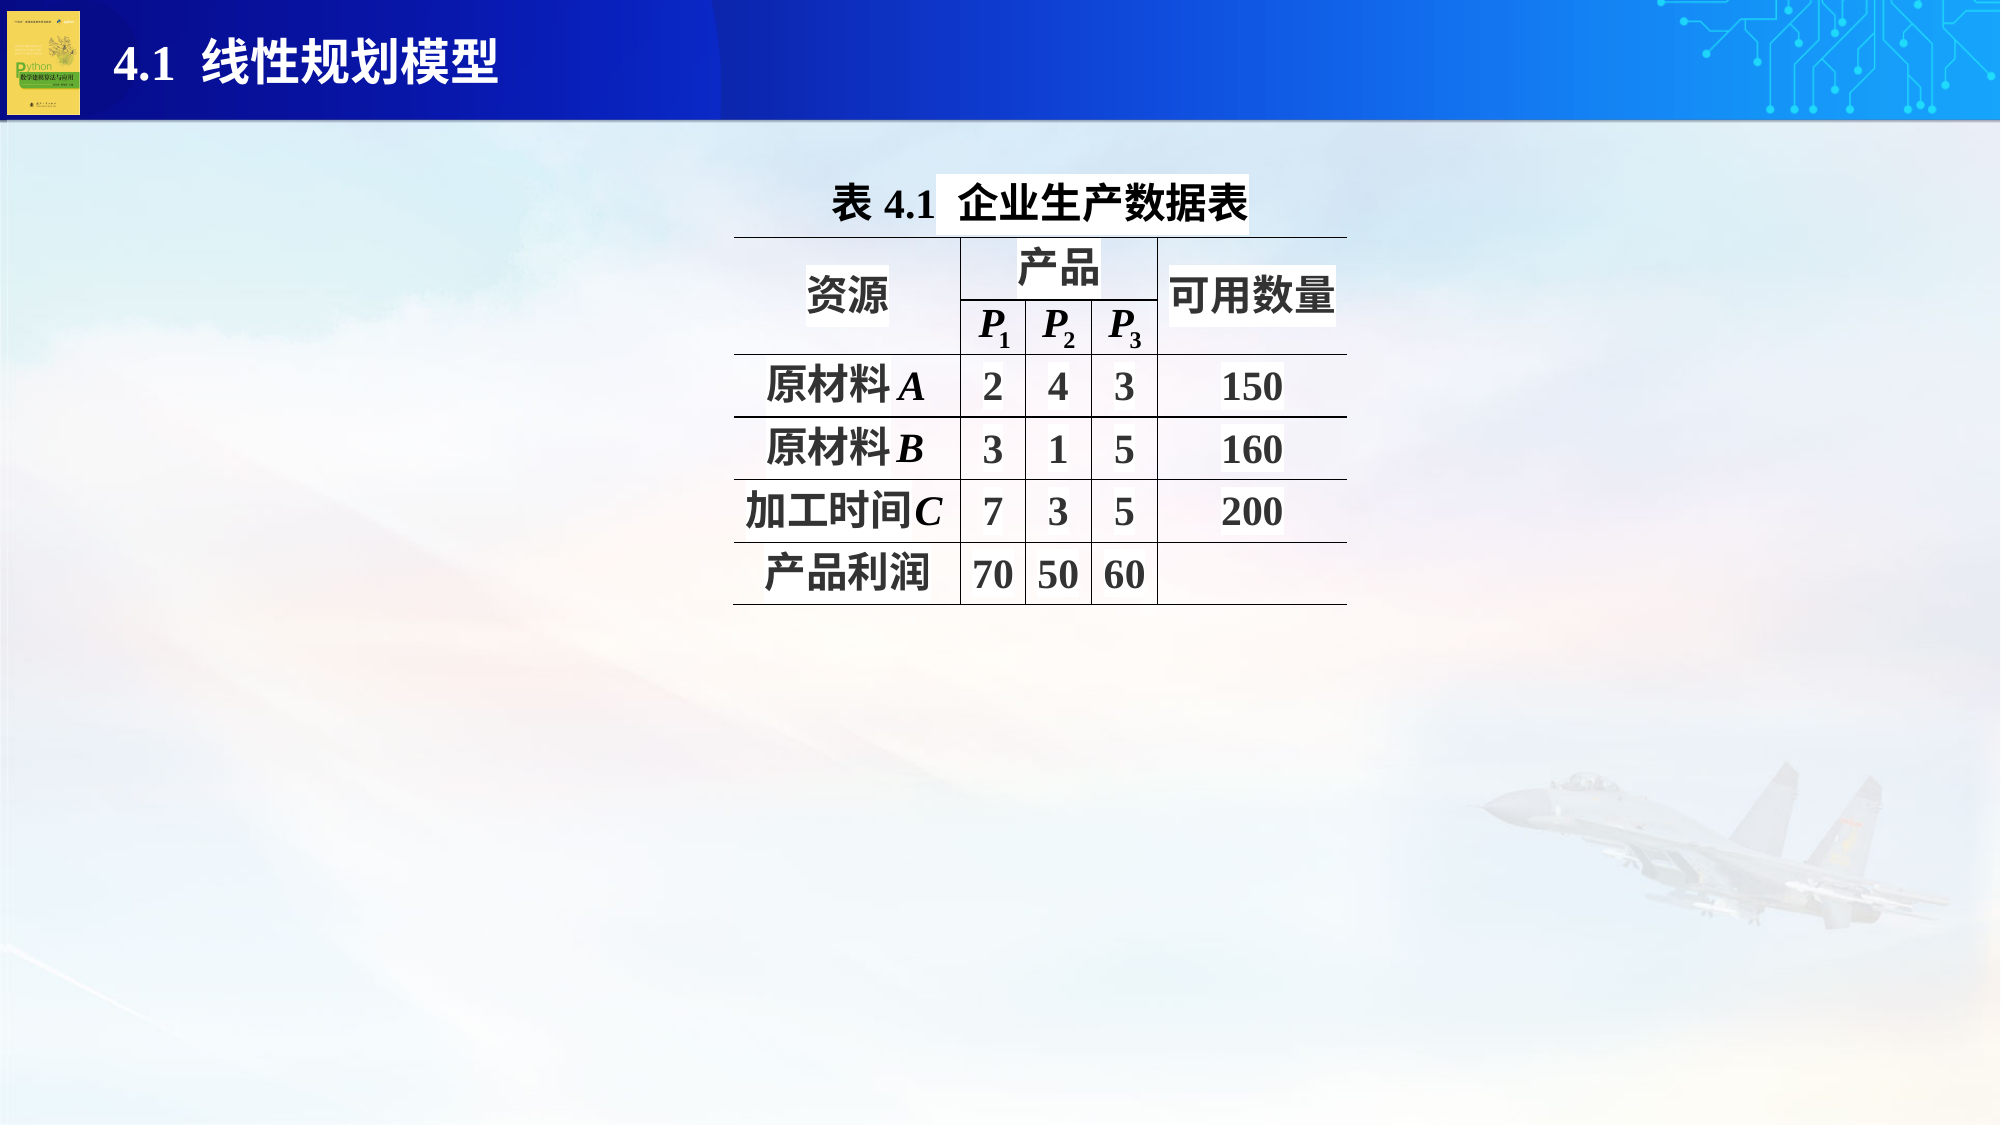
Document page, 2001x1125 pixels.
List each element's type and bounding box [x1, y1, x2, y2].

picture [0, 0, 2001, 1125]
text_box [116, 172, 1964, 1070]
